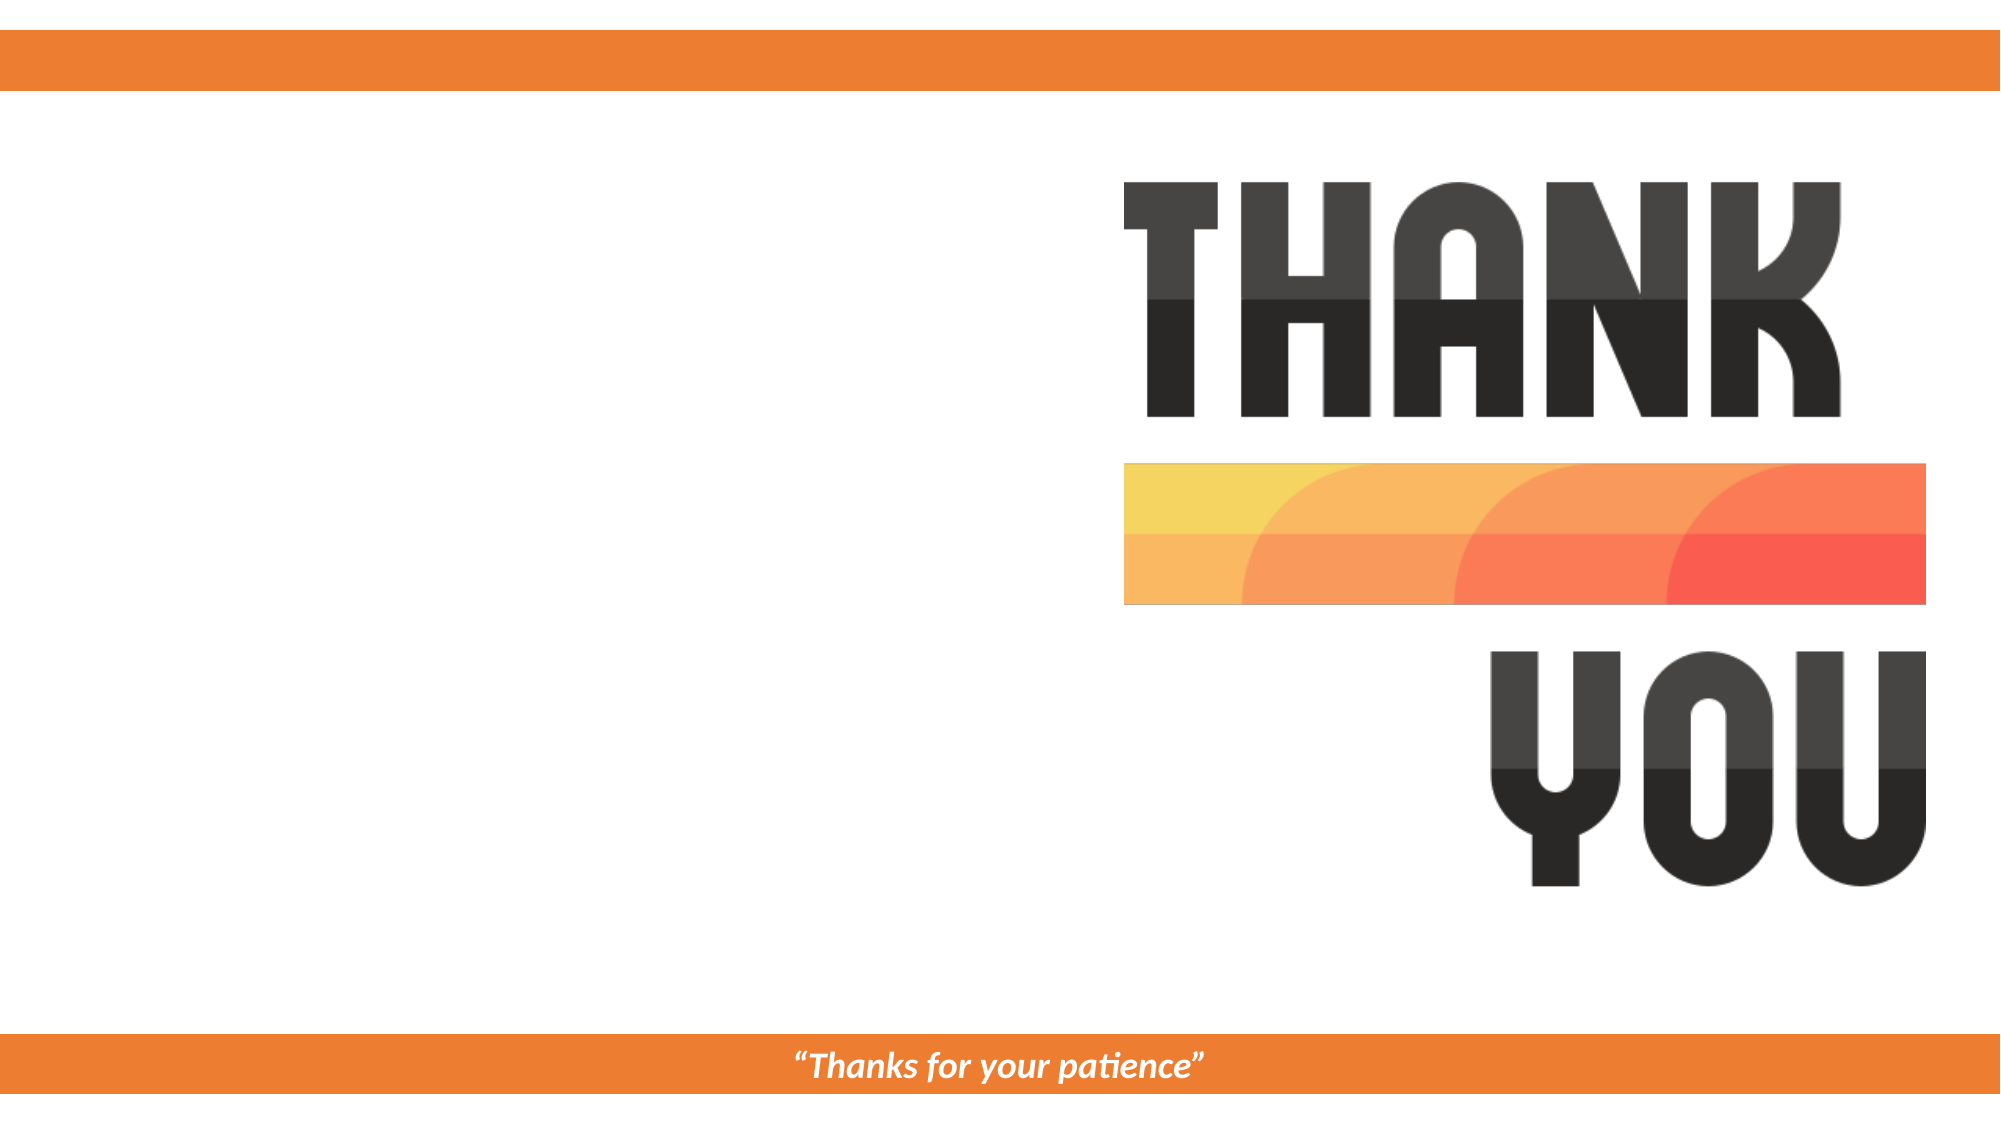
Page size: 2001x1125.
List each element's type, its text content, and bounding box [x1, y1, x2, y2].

text_box “Thanks for your patience” [0, 1034, 2000, 1094]
picture [1124, 134, 1926, 935]
text_box [0, 30, 2000, 91]
